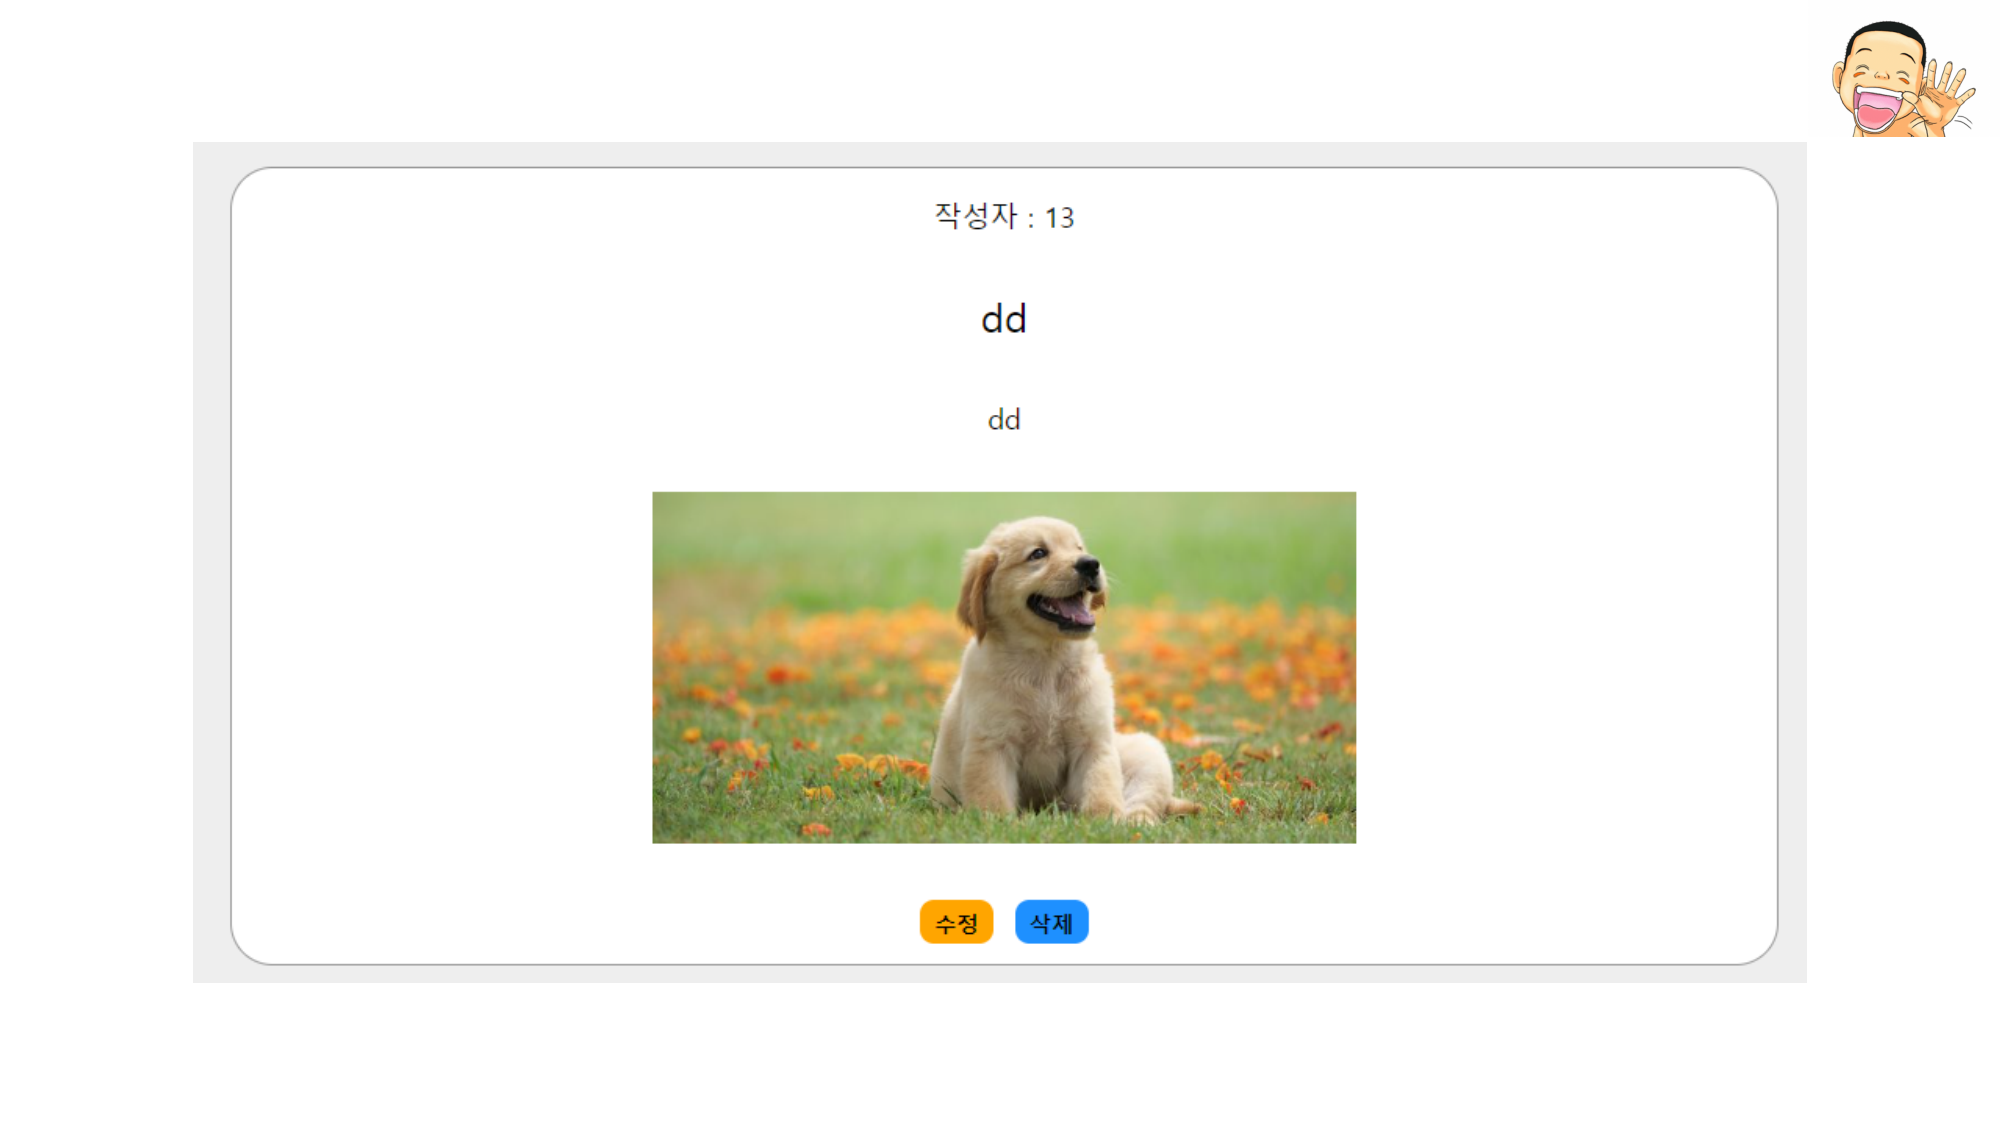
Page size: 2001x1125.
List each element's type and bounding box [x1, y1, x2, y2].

picture [193, 142, 1807, 983]
picture [1808, 0, 2000, 137]
